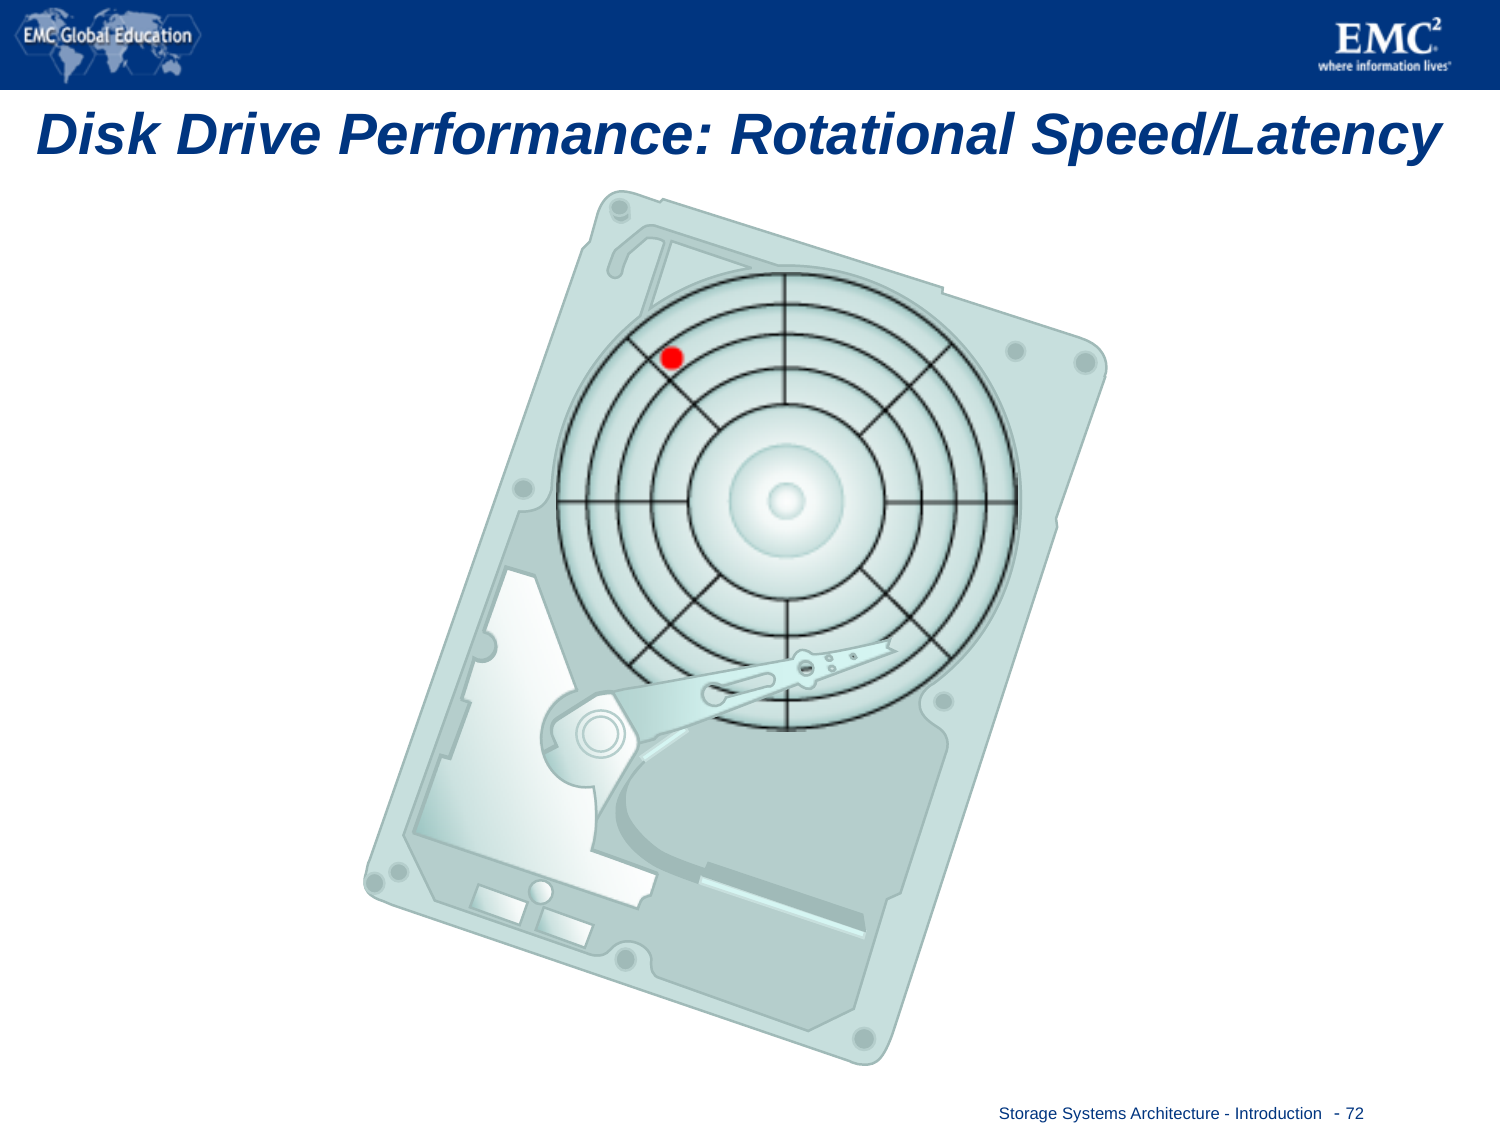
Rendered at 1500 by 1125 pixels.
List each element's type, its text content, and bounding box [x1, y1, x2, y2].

picture [0, 0, 1500, 90]
footer Storage Systems Architecture - Introduction [712, 1095, 1313, 1125]
slide_number - 72 [1313, 1092, 1500, 1125]
picture [356, 184, 1109, 1069]
title Disk Drive Performance: Rotational Speed/Latency [36, 95, 1466, 172]
